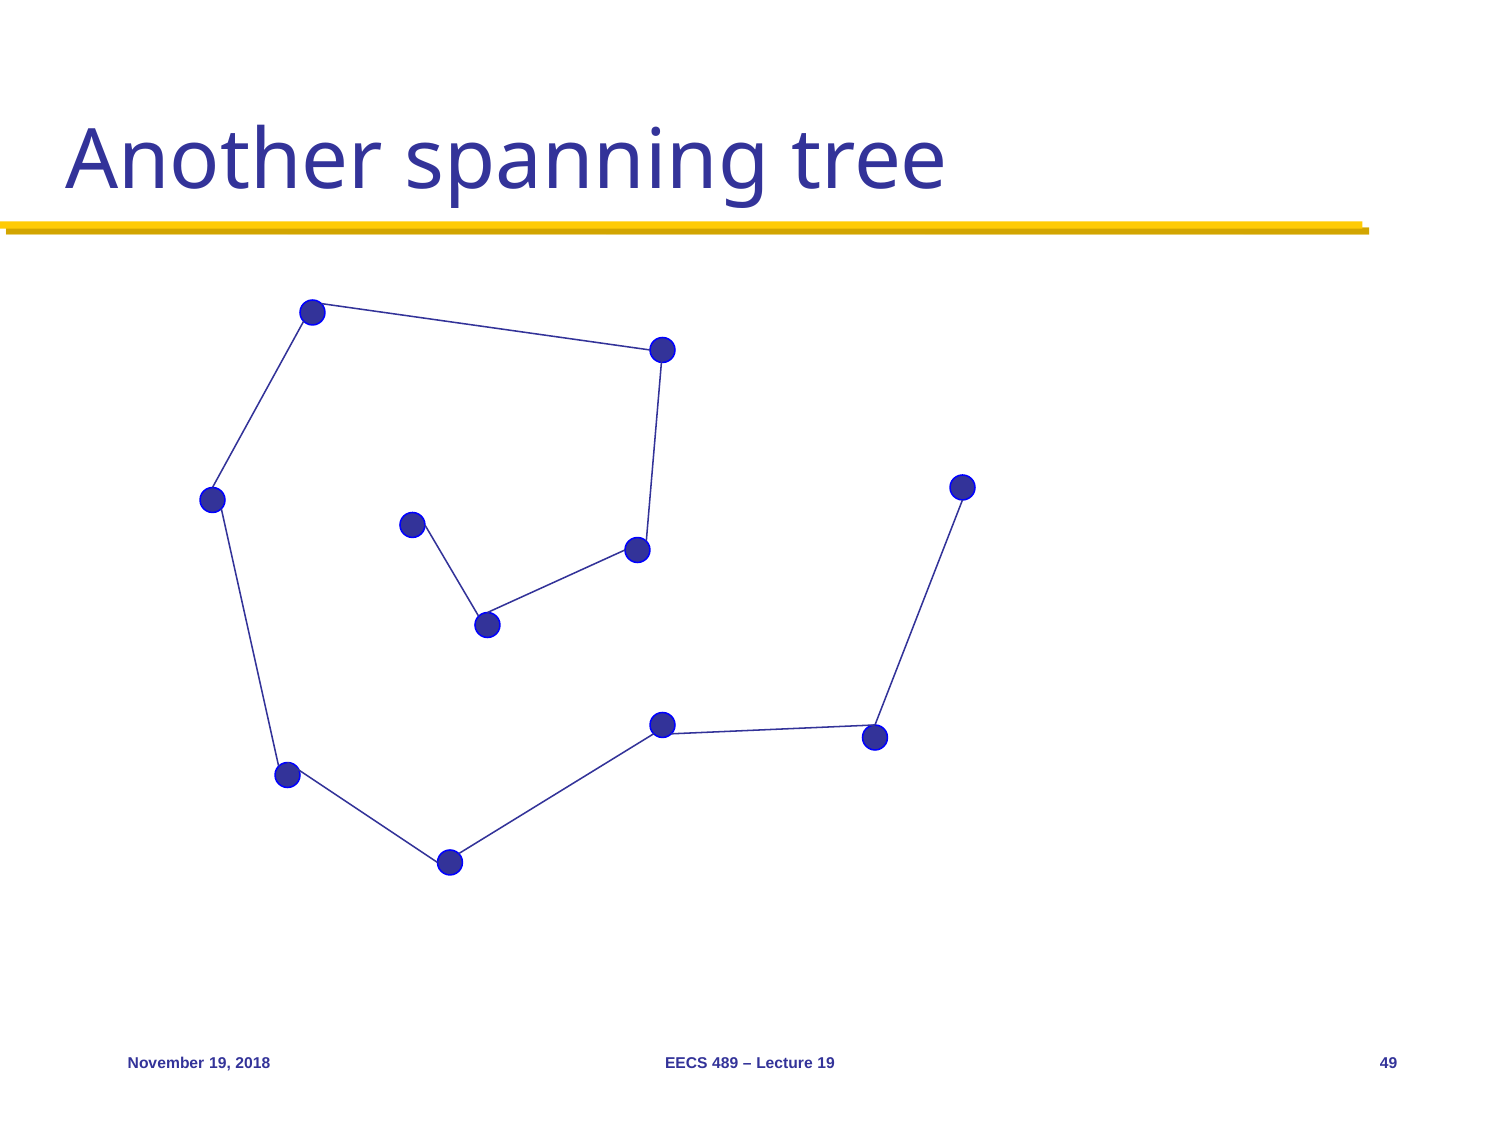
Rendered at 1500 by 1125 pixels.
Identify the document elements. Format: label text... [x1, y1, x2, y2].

text_box [439, 849, 463, 875]
text_box [650, 712, 675, 738]
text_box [287, 762, 438, 863]
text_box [212, 320, 304, 488]
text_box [321, 303, 651, 351]
text_box [475, 619, 500, 638]
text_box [646, 349, 663, 542]
footer EECS 489 – Lecture 19 [512, 1024, 988, 1101]
text_box [399, 512, 425, 538]
text_box [655, 337, 676, 362]
title Another spanning tree [49, 24, 1451, 213]
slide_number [112, 1024, 426, 1101]
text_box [458, 733, 654, 854]
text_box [424, 524, 479, 617]
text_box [671, 724, 876, 735]
text_box [625, 537, 650, 563]
text_box [275, 774, 282, 787]
text_box [863, 735, 888, 751]
text_box [200, 488, 226, 513]
text_box [950, 474, 976, 500]
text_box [487, 549, 626, 613]
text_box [874, 499, 963, 726]
text_box [300, 299, 321, 325]
slide_number 49 [1312, 1024, 1413, 1101]
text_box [221, 508, 279, 767]
